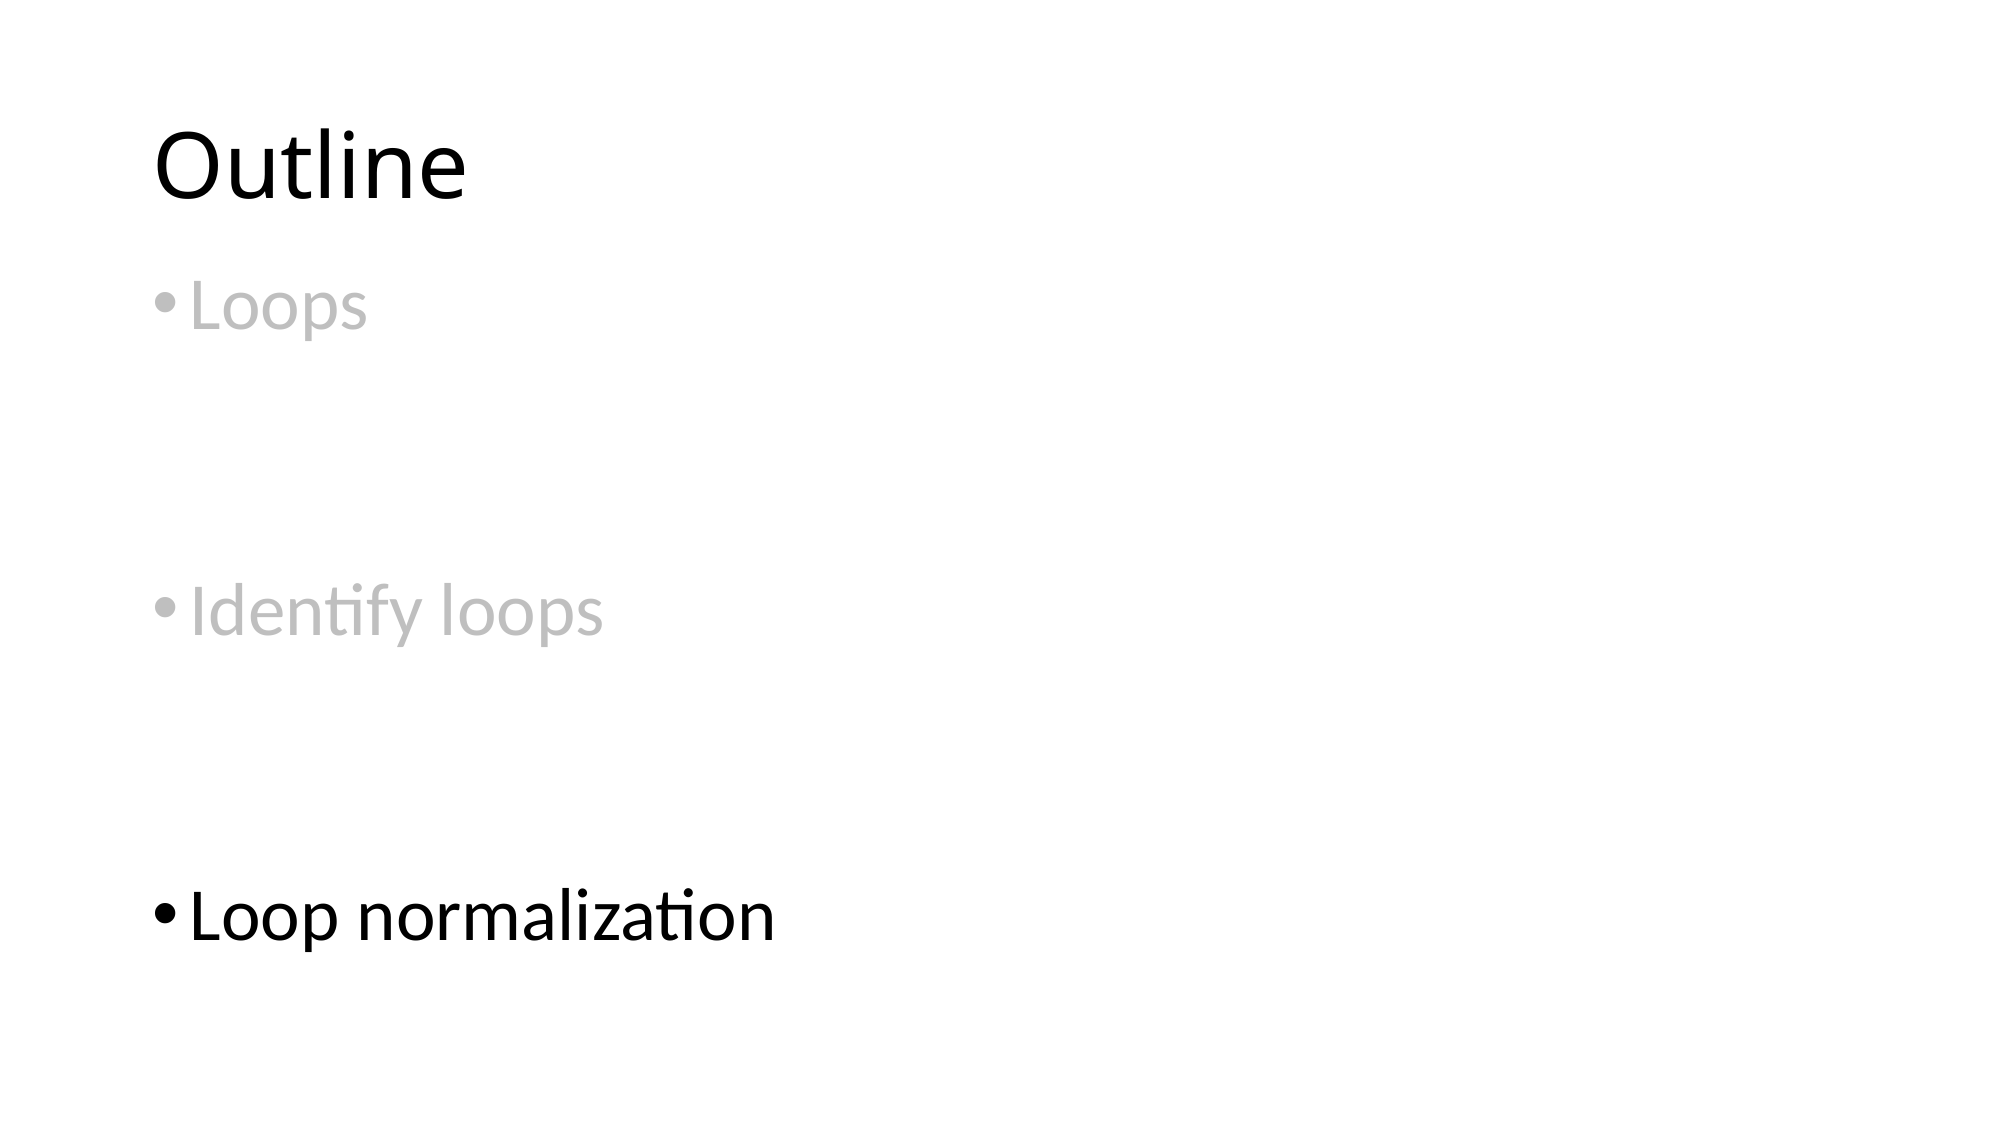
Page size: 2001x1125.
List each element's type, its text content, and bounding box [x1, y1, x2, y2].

title Outline [137, 59, 1863, 257]
list Loops Identify loops Loop normalization [137, 257, 1863, 1064]
